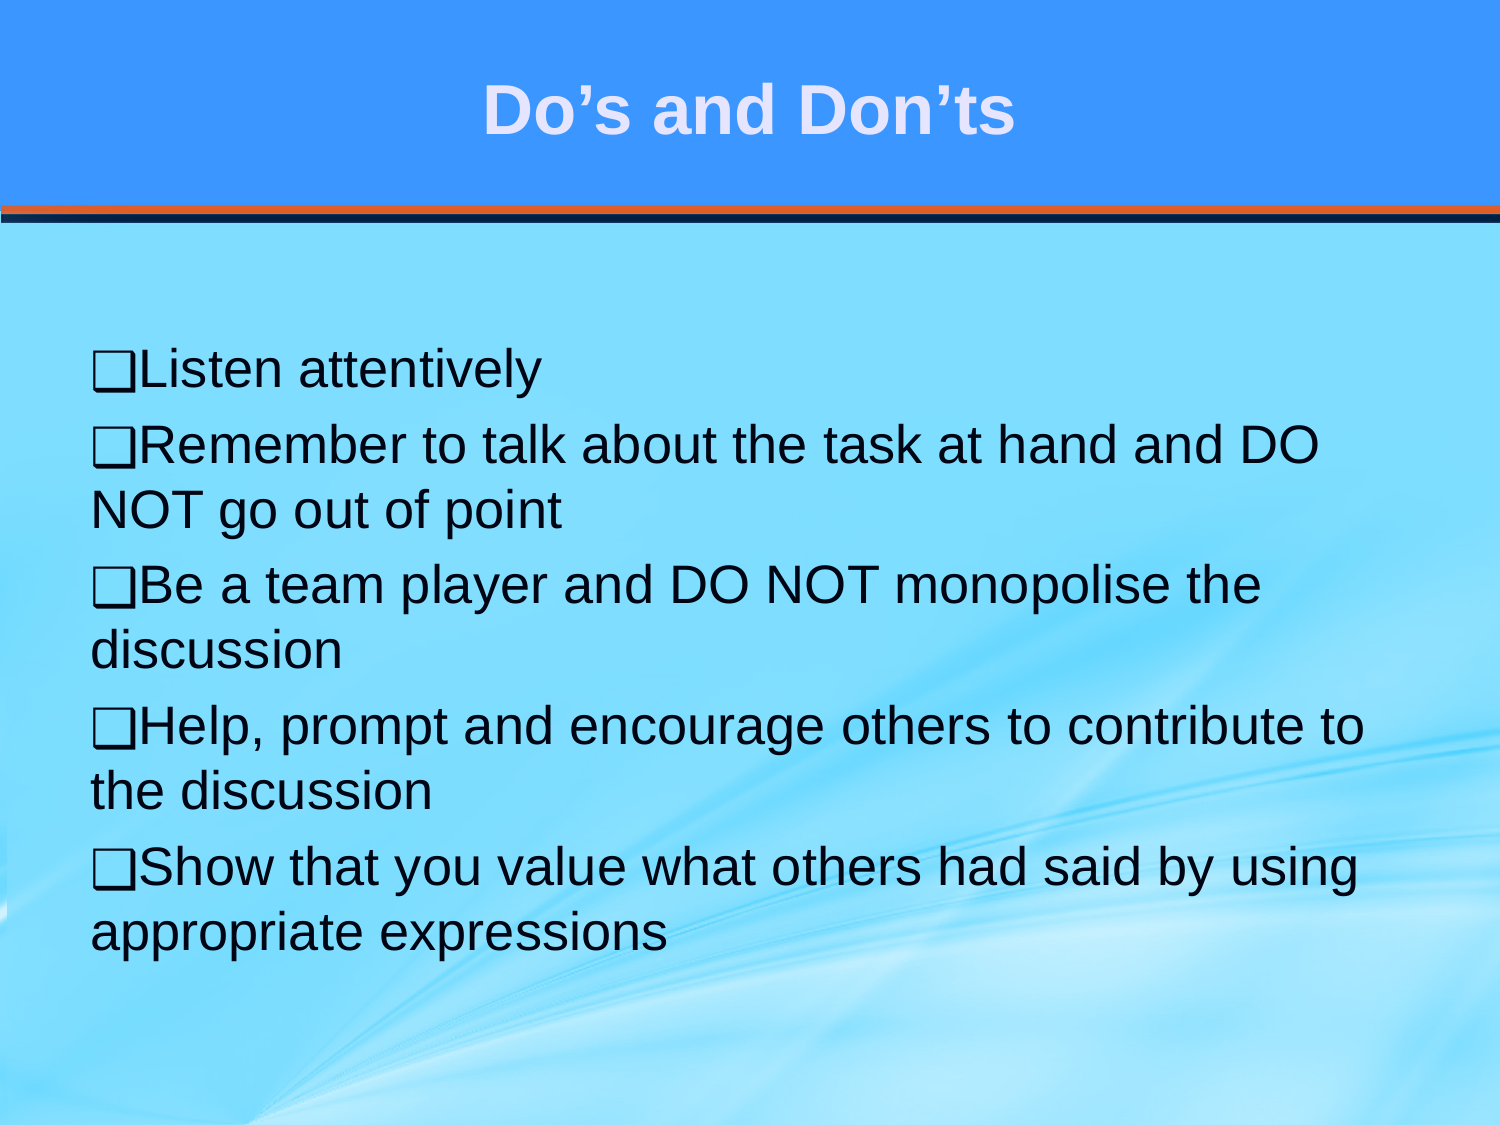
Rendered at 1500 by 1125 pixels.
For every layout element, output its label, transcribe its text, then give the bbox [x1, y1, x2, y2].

list Listen attentively Remember to talk about the task at hand and DO NOT go out of point Be a team player and DO NOT monopolise the discussion Help, prompt and encourage others to contribute to the discussion Show that you value what others had said by using appropriate expressions [75, 249, 1425, 1005]
title Do’s and Don’ts [75, 12, 1425, 200]
picture [0, 0, 1500, 1125]
